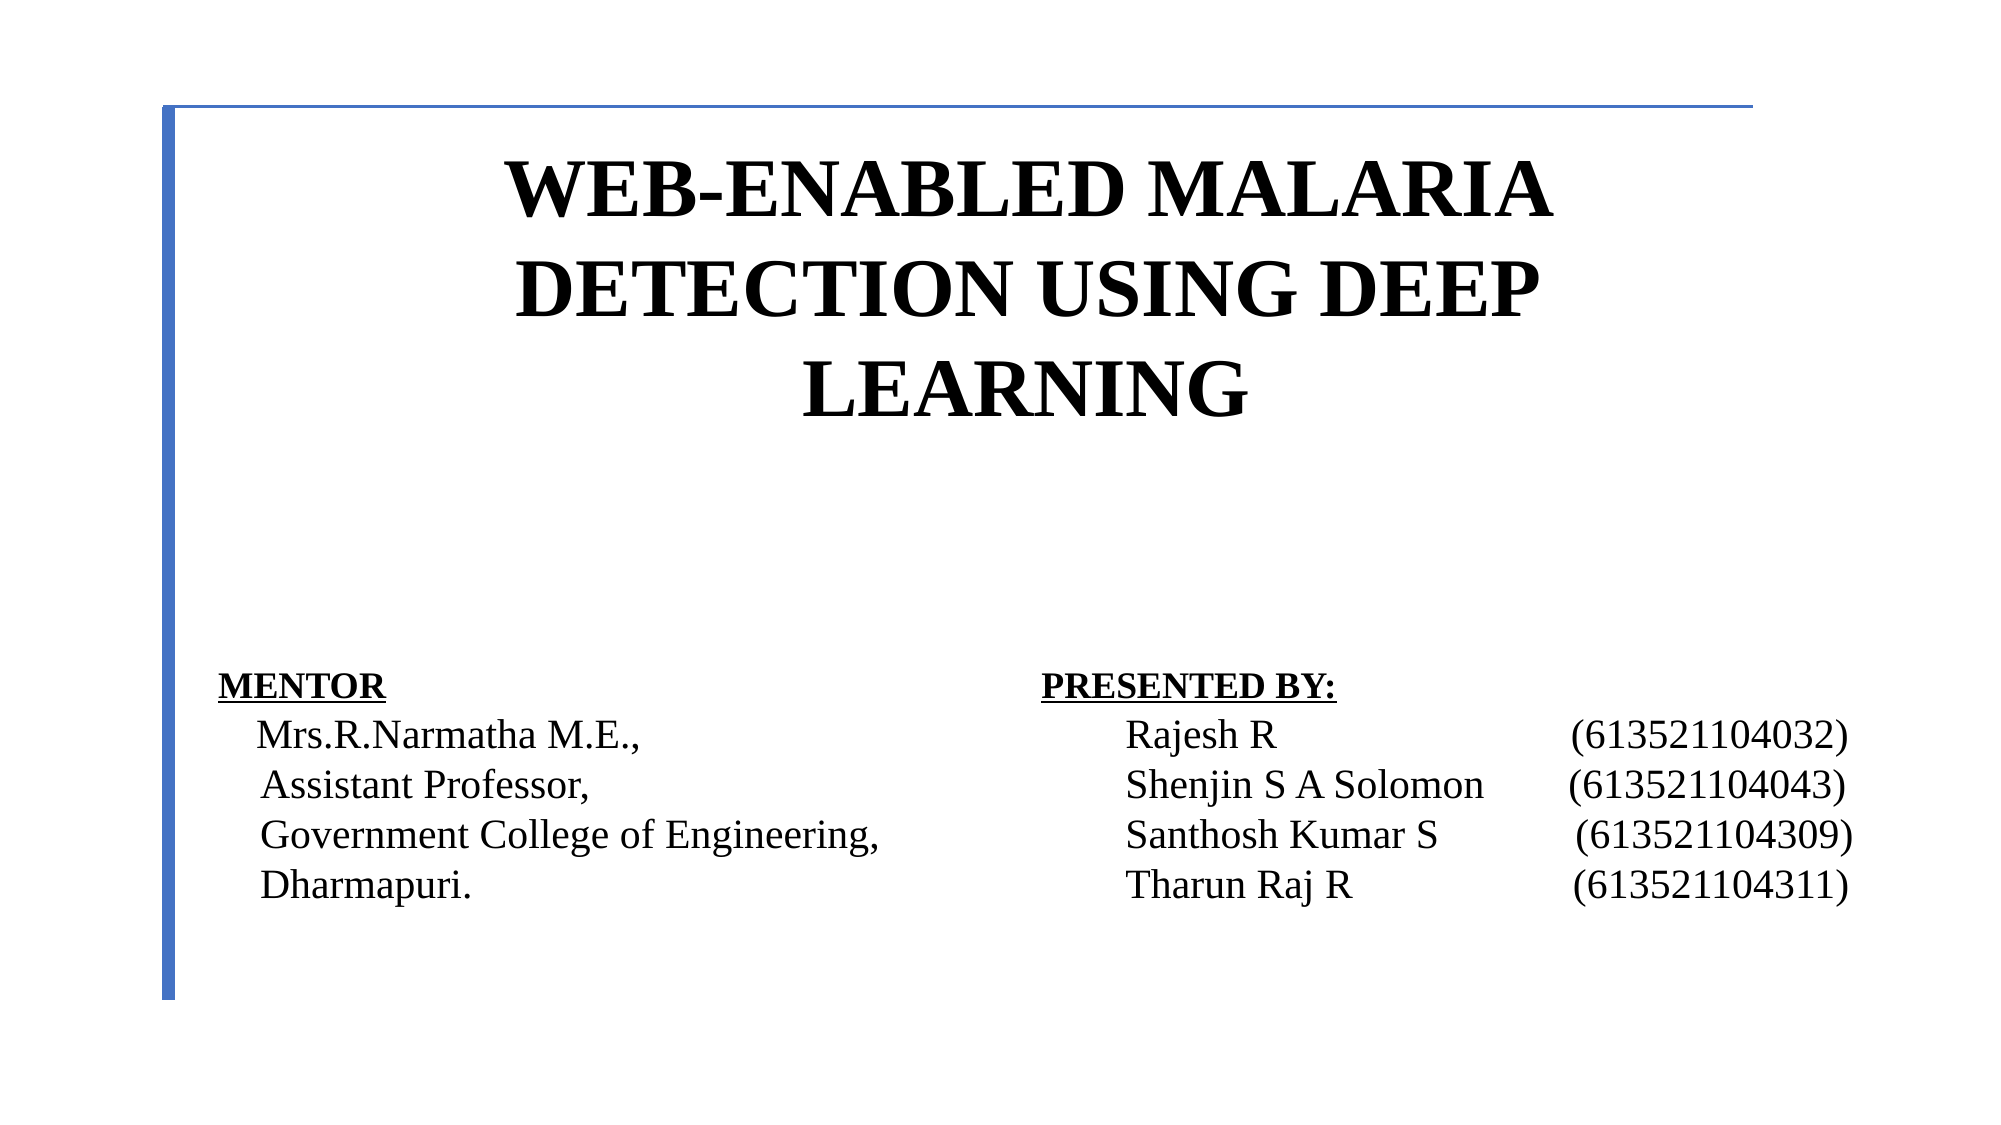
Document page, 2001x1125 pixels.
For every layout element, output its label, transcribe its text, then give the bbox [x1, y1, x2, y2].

text_box WEB-ENABLED MALARIA DETECTION USING DEEP LEARNING [373, 125, 1680, 440]
text_box PRESENTED BY: Rajesh R (613521104032) Shenjin S A Solomon (613521104043) Santhosh Kumar S (613521104309) Tharun Raj R (613521104311) [1026, 654, 1879, 914]
text_box MENTOR Mrs.R.Narmatha M.E., Assistant Professor, Government College of Engineering, Dharmapuri. [203, 654, 897, 914]
